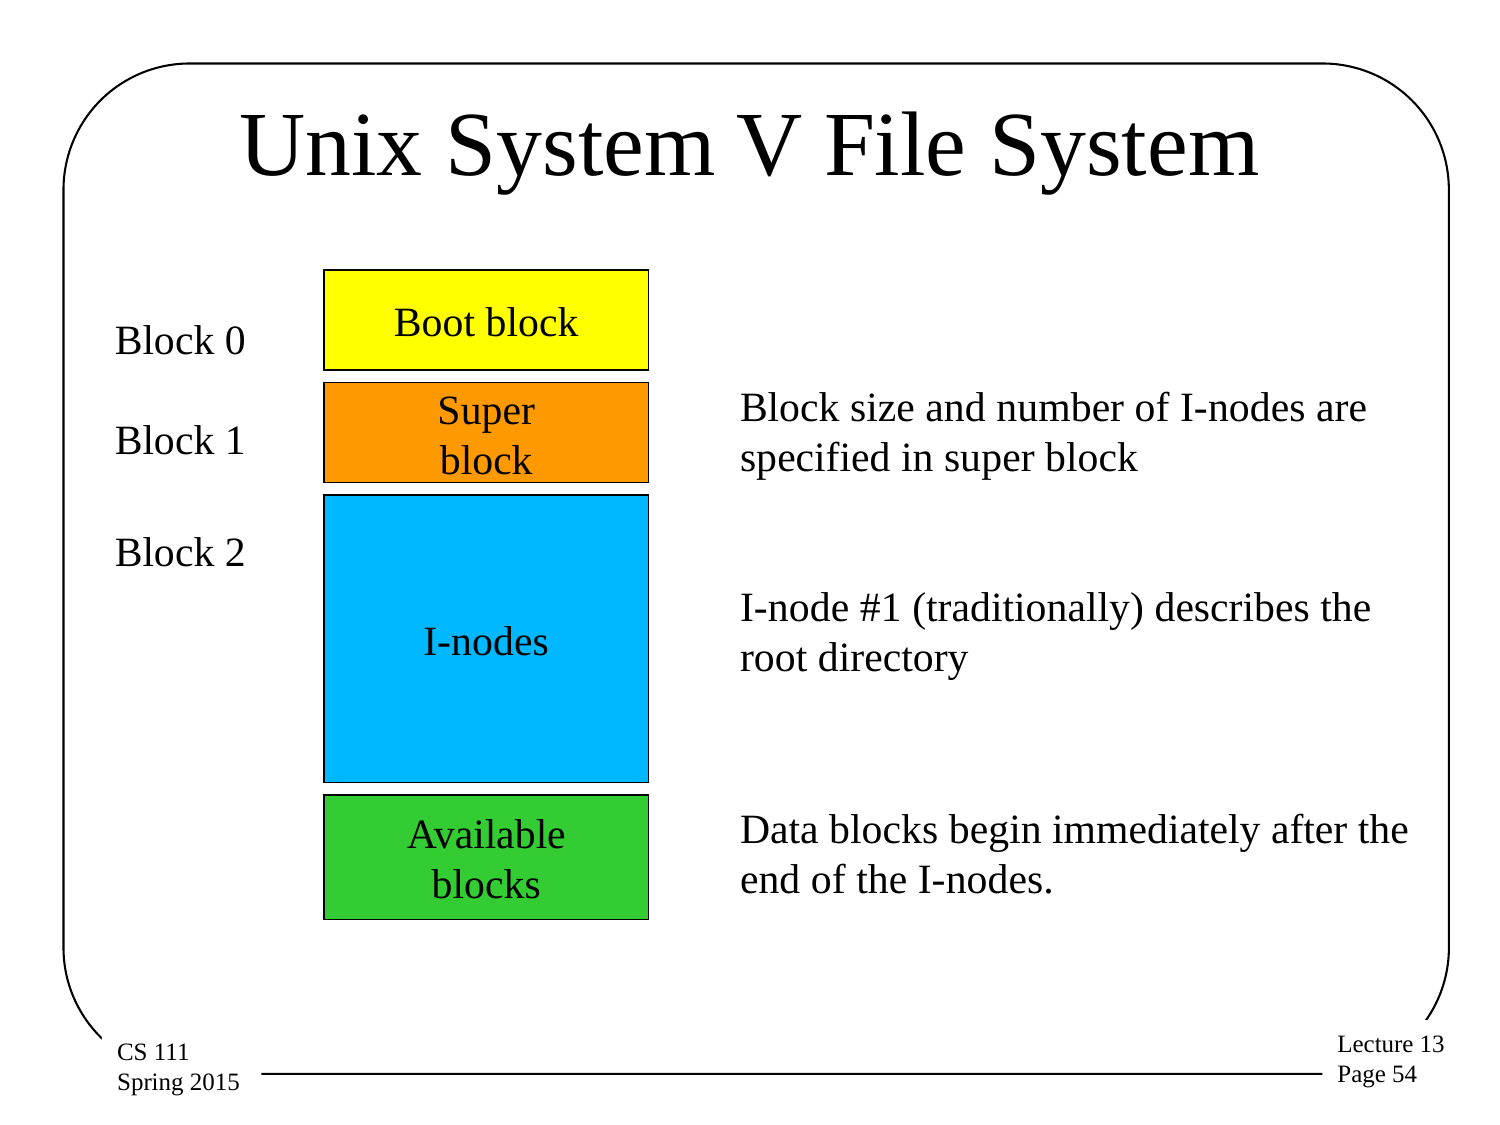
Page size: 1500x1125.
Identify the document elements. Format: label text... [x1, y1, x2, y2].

text_box Data blocks begin immediately after the end of the I-nodes. [724, 794, 1438, 910]
title Unix System V File System [74, 44, 1426, 233]
text_box Super block [323, 382, 649, 483]
list [74, 262, 1426, 1006]
text_box Available blocks [323, 795, 649, 920]
text_box I-node #1 (traditionally) describes the root directory [724, 572, 1438, 688]
text_box Boot block [323, 270, 649, 370]
text_box Block size and number of I-nodes are specified in super block [724, 372, 1438, 488]
text_box Block 1 [0, 404, 261, 470]
text_box I-nodes [323, 495, 649, 783]
text_box Block 0 [0, 304, 261, 370]
text_box Block 2 [0, 517, 261, 583]
